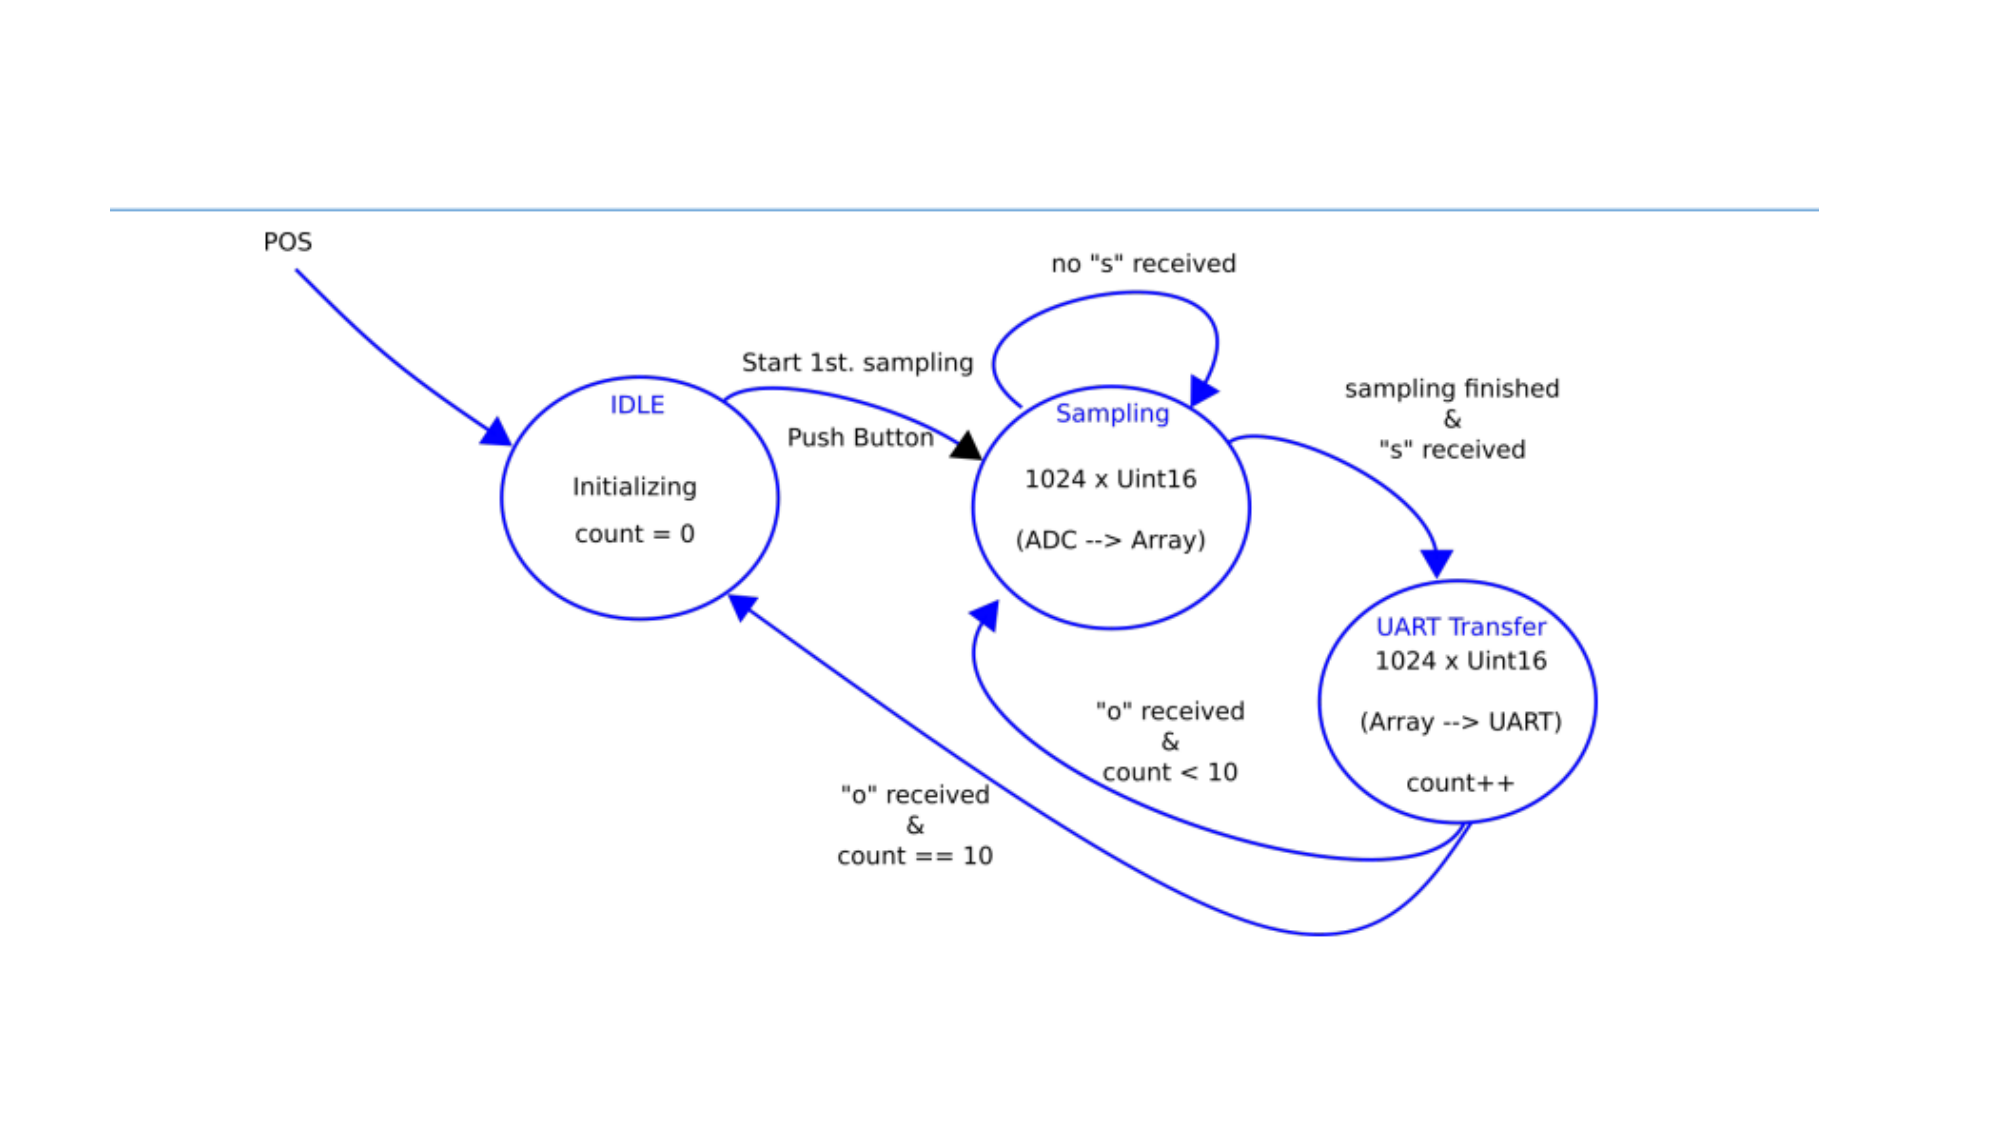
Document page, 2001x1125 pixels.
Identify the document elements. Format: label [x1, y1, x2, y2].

picture [109, 206, 1819, 950]
